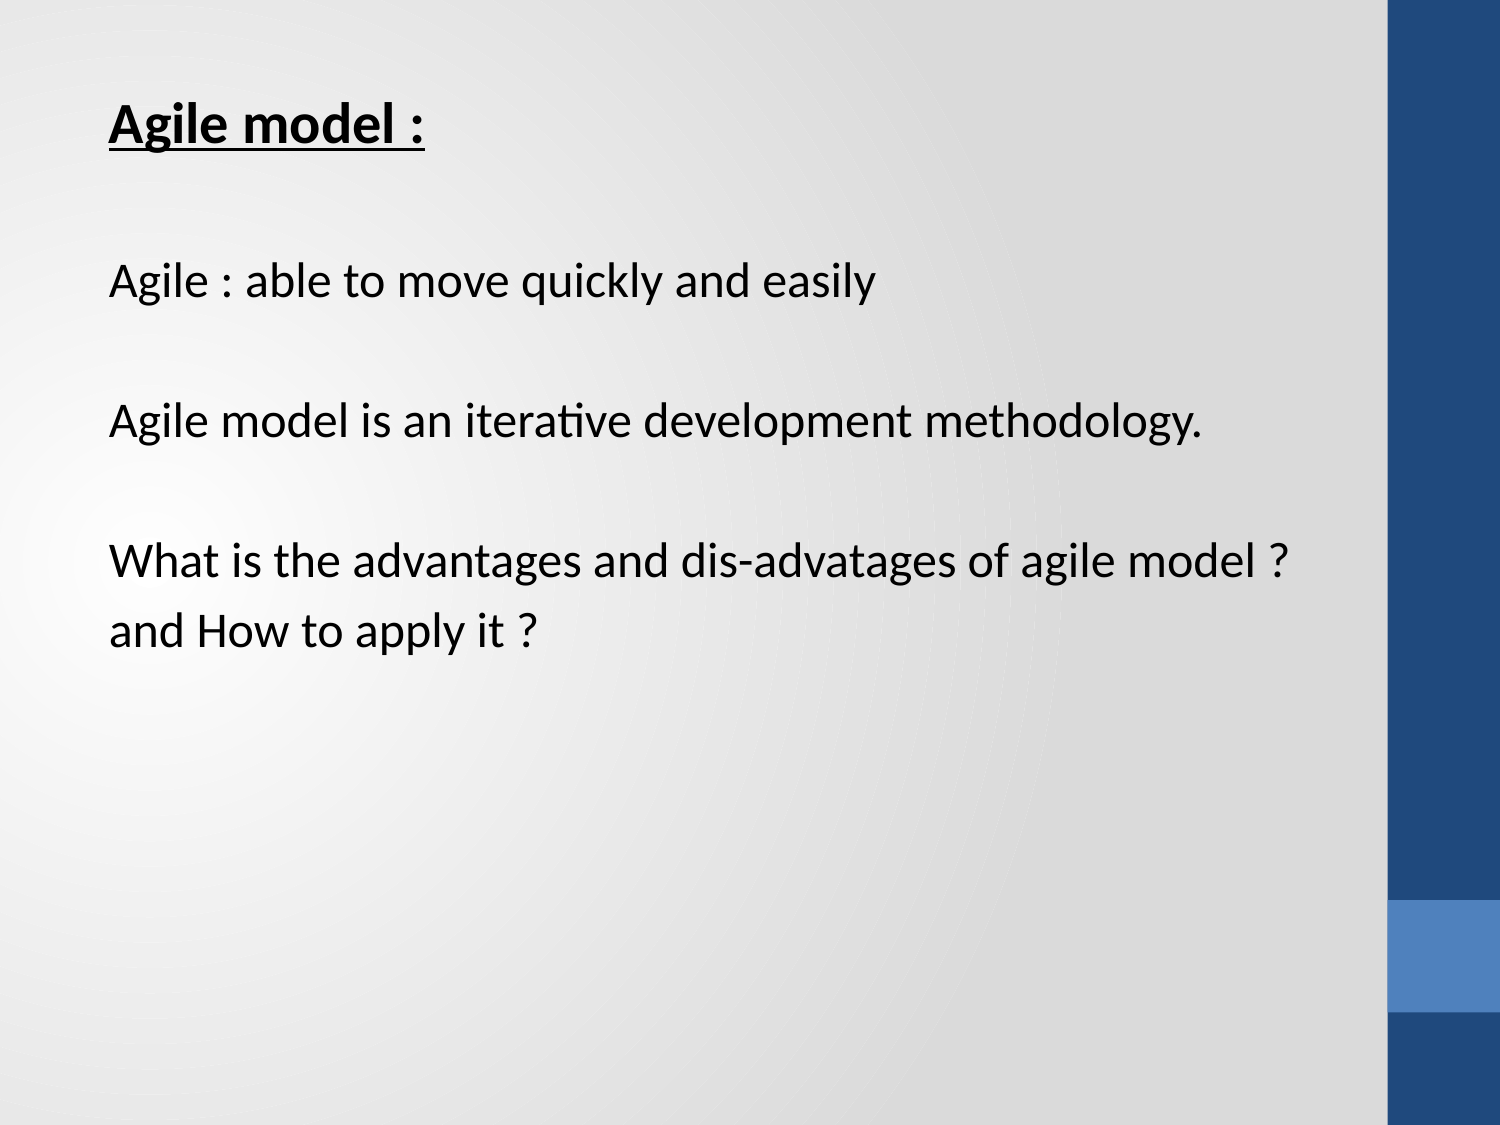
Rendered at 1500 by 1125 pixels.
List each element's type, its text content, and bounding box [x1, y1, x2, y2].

list Agile model : Agile : able to move quickly and easily Agile model is an iterative development methodology. What is the advantages and dis-advatages of agile model ? and How to apply it ? [75, 78, 1325, 1050]
